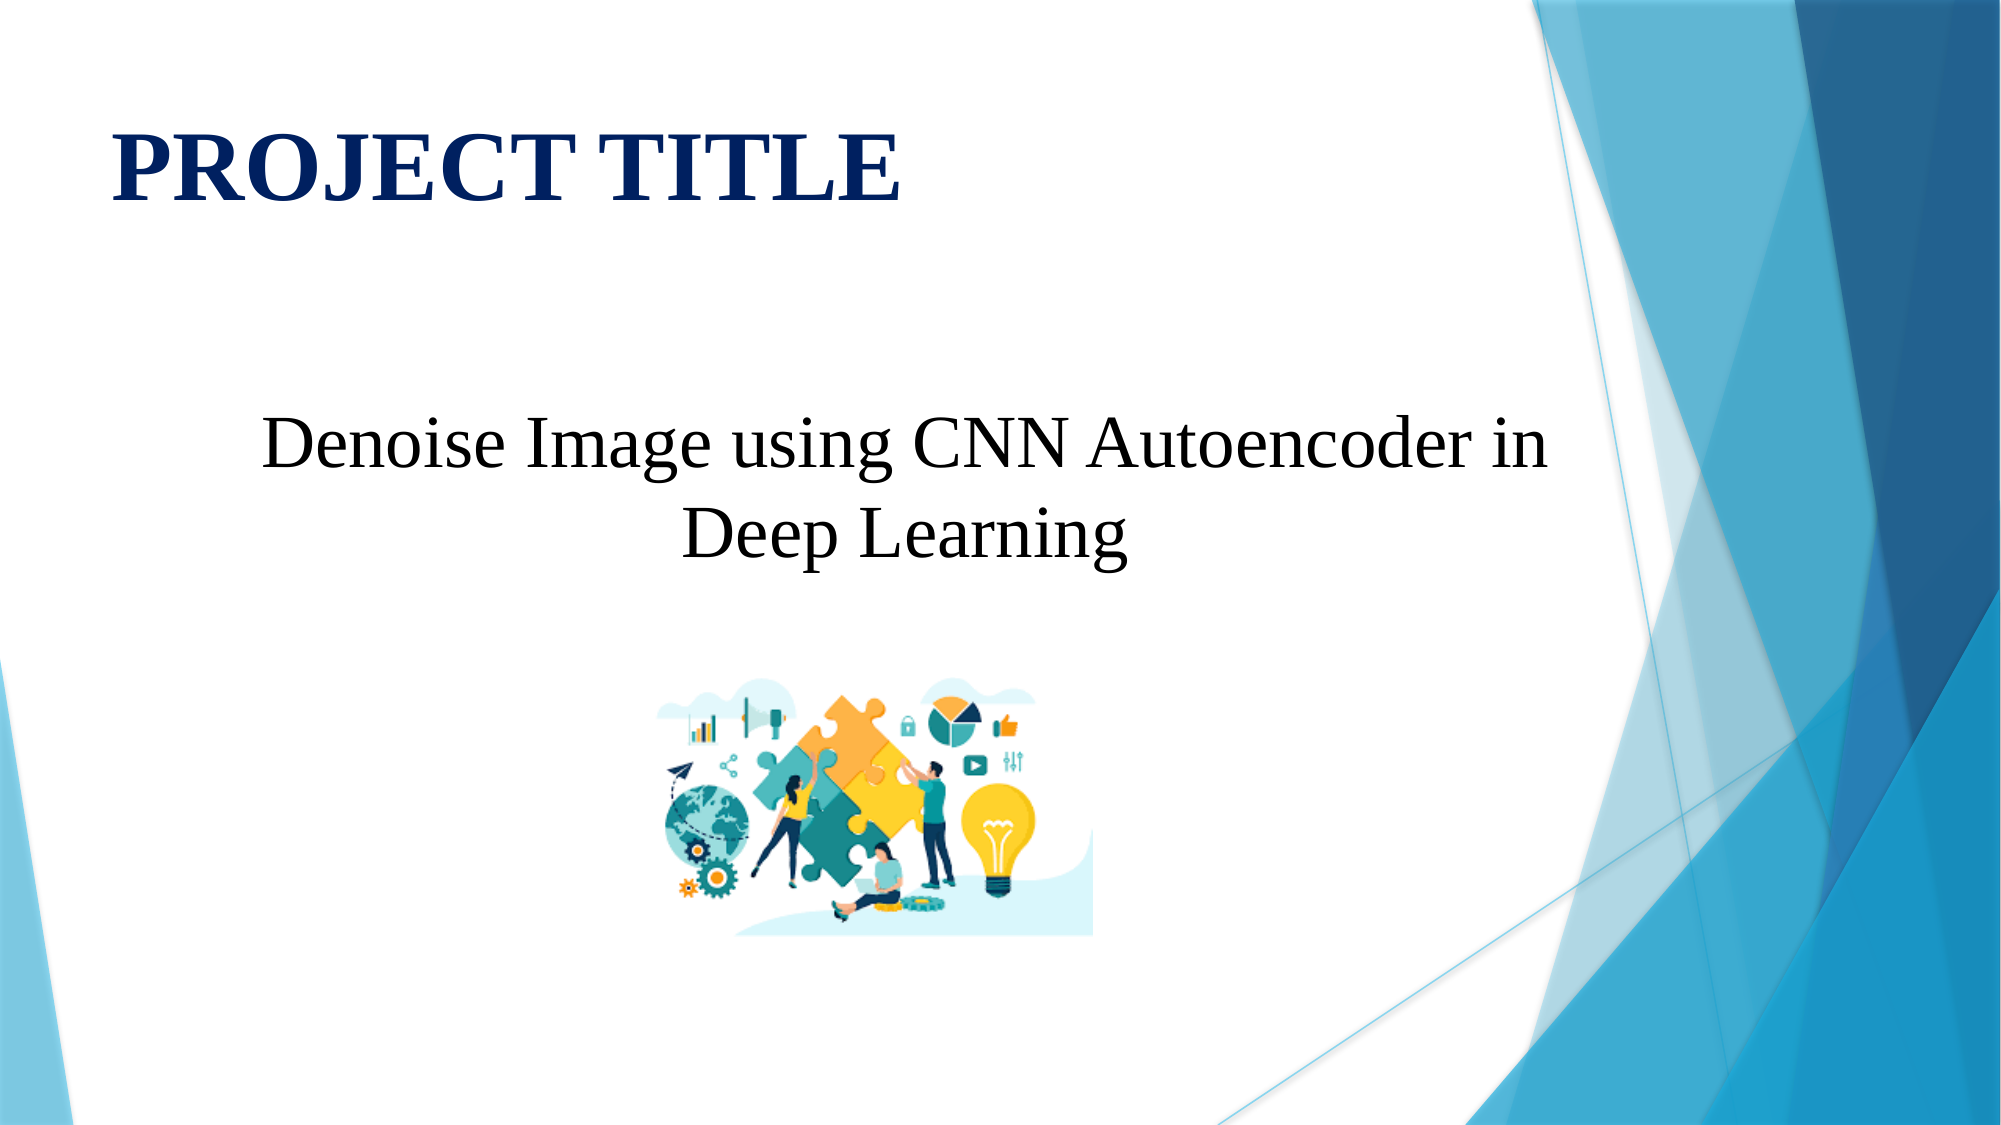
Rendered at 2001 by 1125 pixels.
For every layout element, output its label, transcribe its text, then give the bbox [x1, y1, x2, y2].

text_box Denoise Image using CNN Autoencoder in Deep Learning [233, 385, 1578, 580]
title PROJECT TITLE [111, 99, 1522, 317]
picture [616, 677, 1093, 937]
